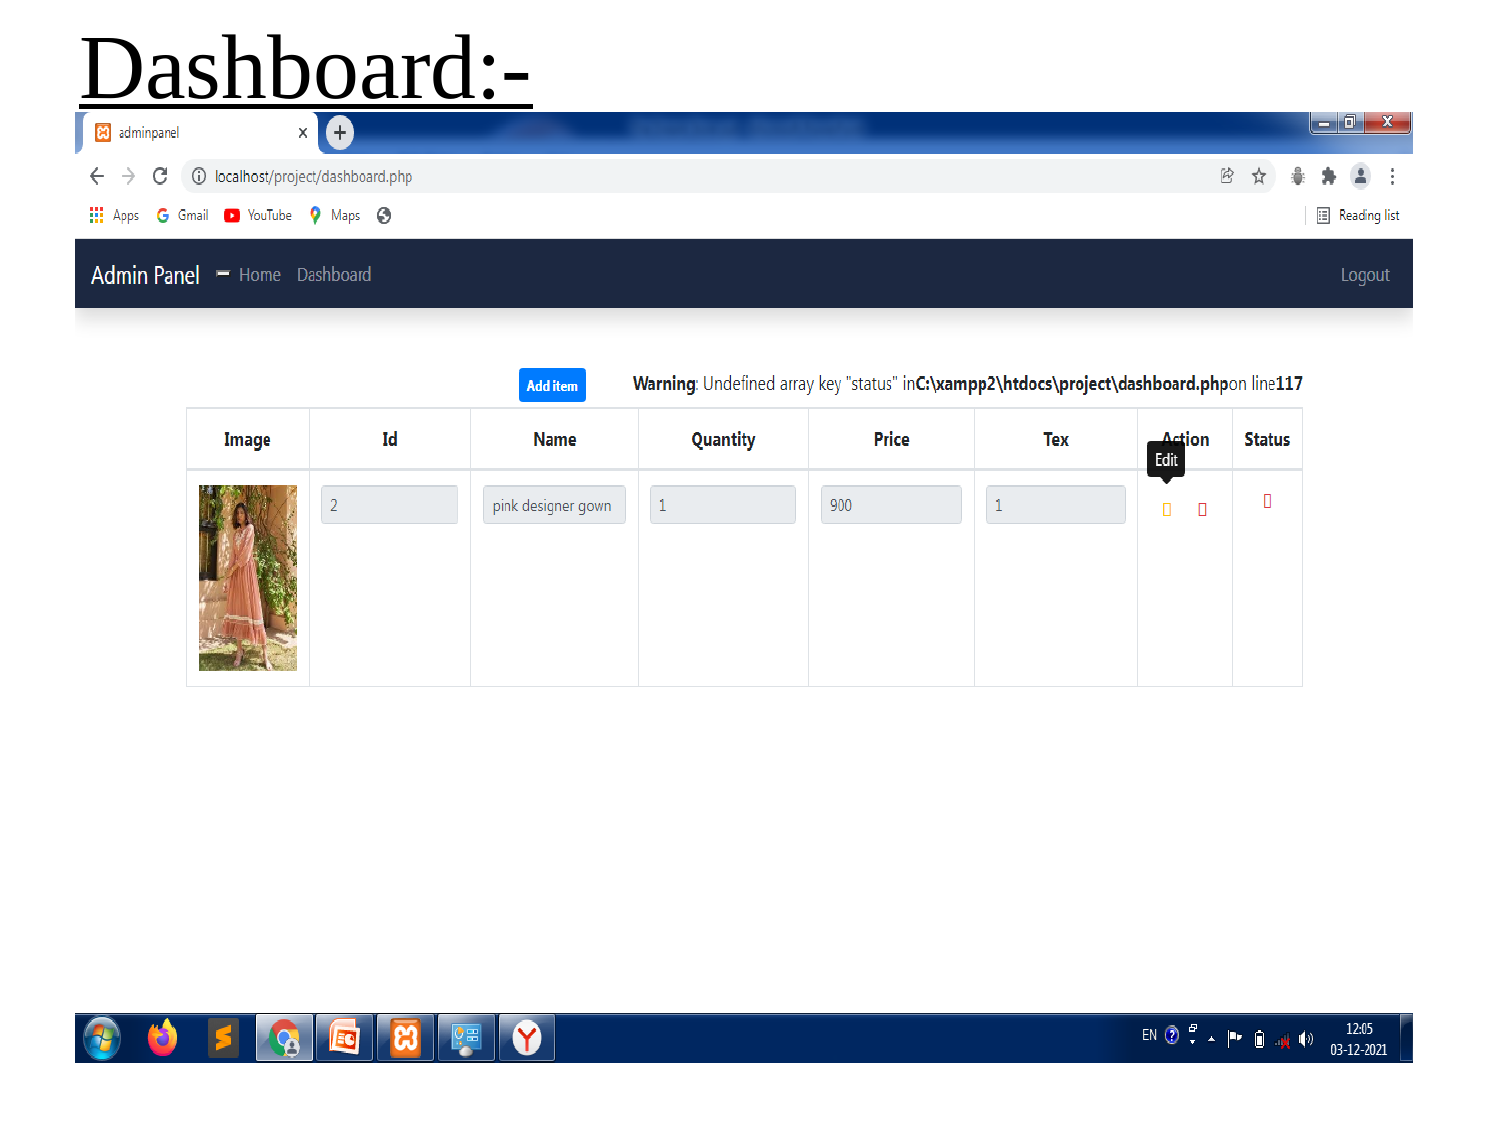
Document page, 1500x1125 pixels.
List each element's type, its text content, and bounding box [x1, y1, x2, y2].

text_box Dashboard:- [64, 0, 549, 125]
picture [74, 112, 1413, 1063]
